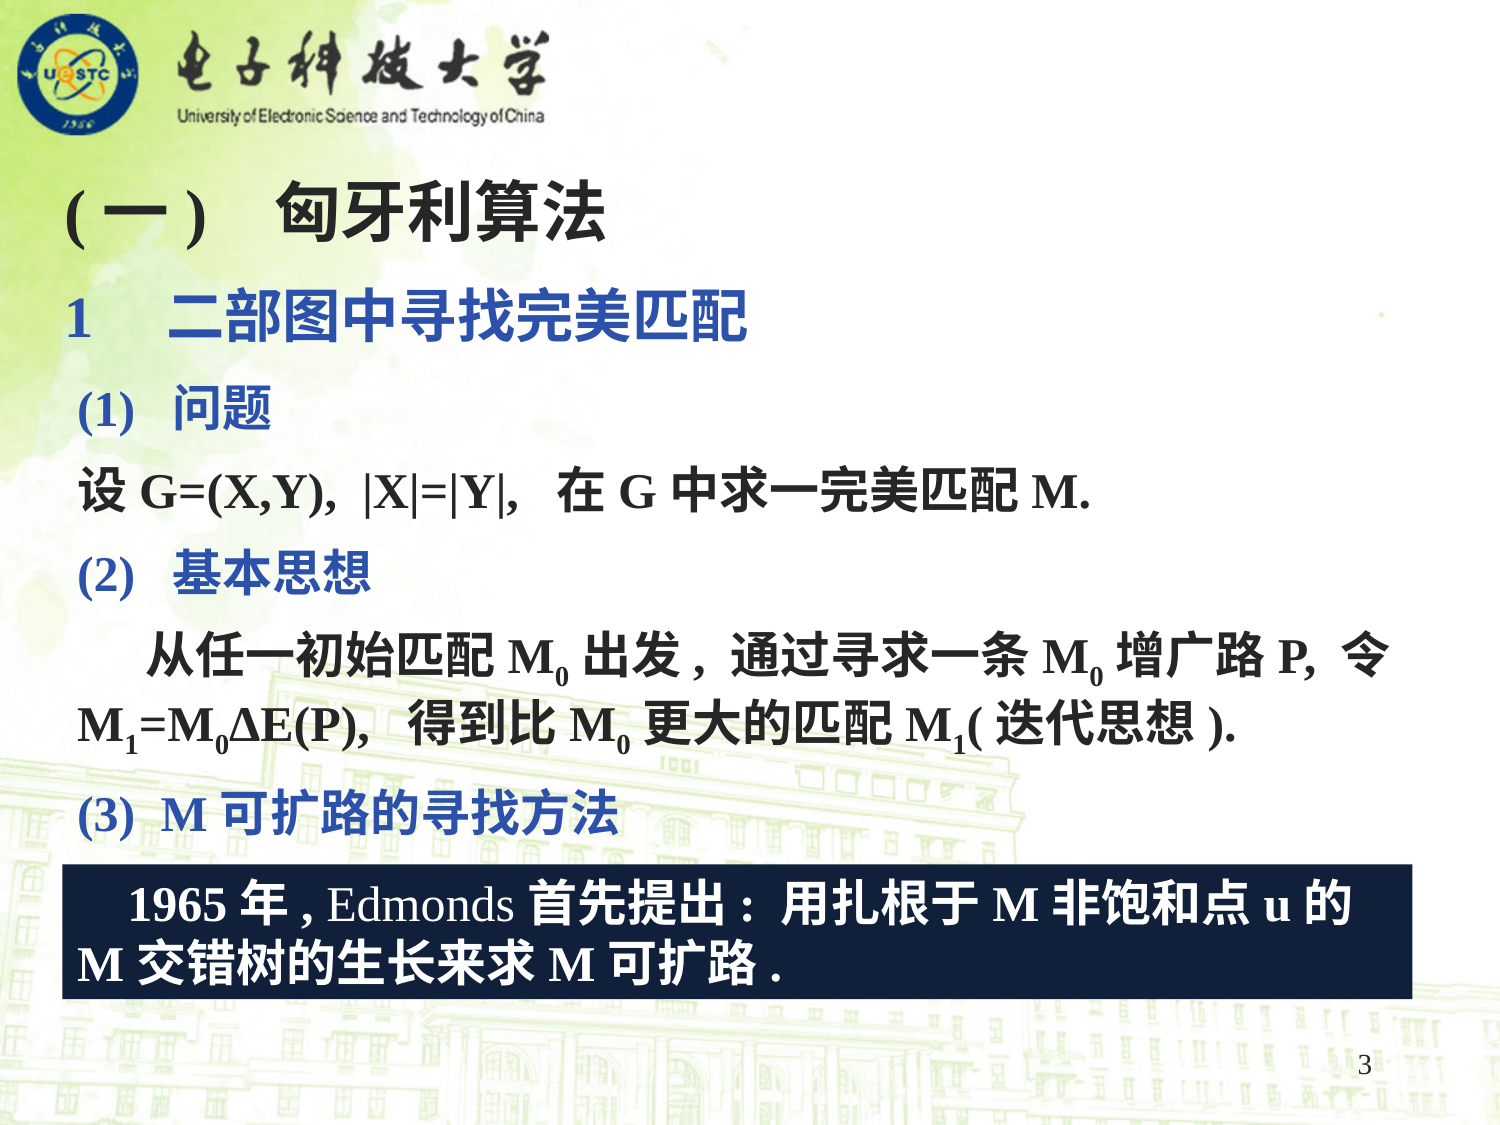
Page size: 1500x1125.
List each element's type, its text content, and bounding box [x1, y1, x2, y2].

text_box (3) M可扩路的寻找方法 [62, 774, 1338, 849]
text_box (1) 问题 [62, 368, 1338, 444]
picture [0, 0, 1500, 1125]
text_box 1 二部图中寻找完美匹配 [49, 272, 1400, 357]
text_box (2) 基本思想 [62, 534, 1338, 609]
text_box 设G=(X,Y), |X|=|Y|, 在G中求一完美匹配M. [62, 450, 1413, 526]
text_box 从任一初始匹配M0出发, 通过寻求一条M0增广路P, 令M1=M0ΔE(P), 得到比M0更大的匹配M1(迭代思想). [62, 616, 1413, 768]
slide_number 3 [1074, 1025, 1388, 1100]
text_box 1965年, Edmonds首先提出: 用扎根于M非饱和点u的M交错树的生长来求M可扩路. [62, 864, 1413, 1000]
text_box (一) 匈牙利算法 [49, 161, 1400, 257]
